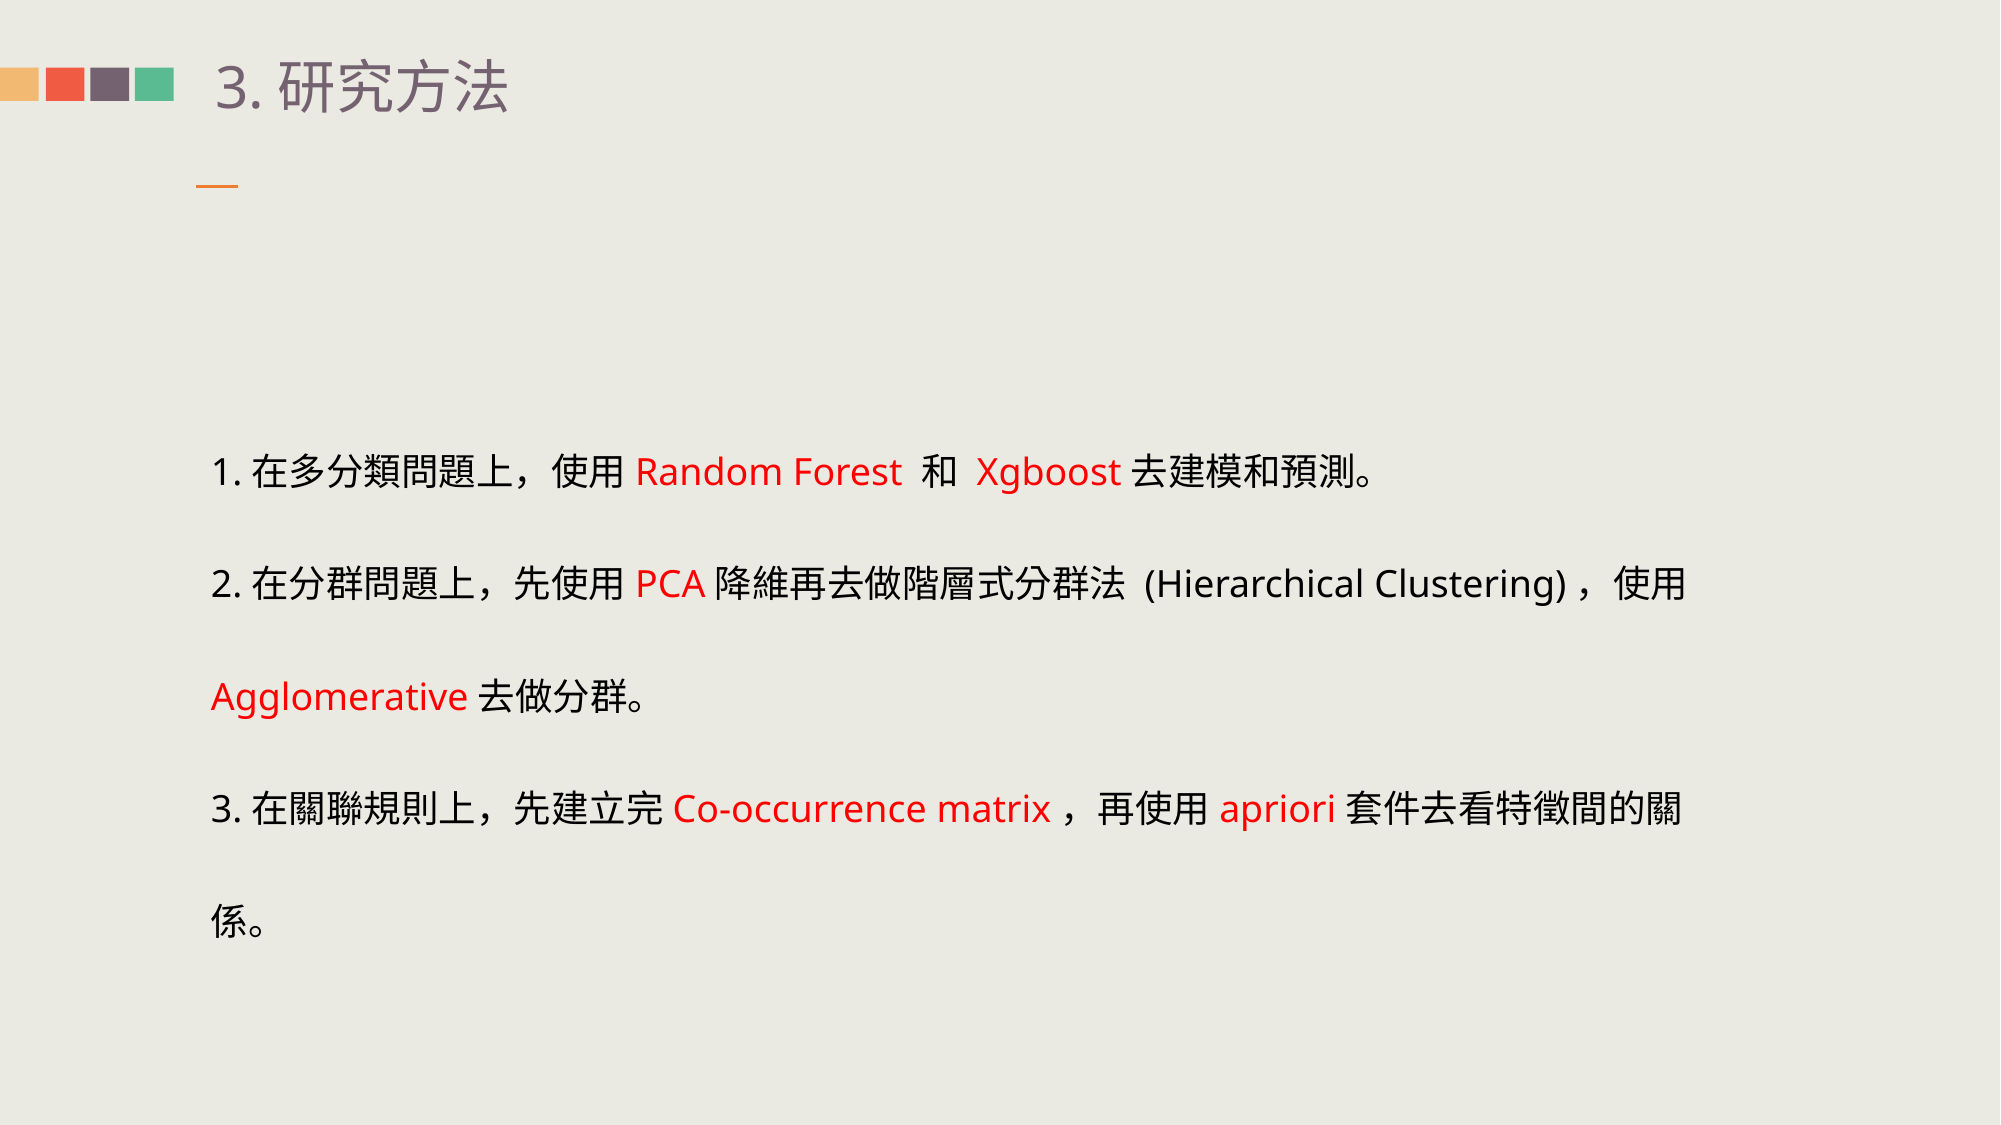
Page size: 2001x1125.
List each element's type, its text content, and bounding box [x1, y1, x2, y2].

text_box 1.在多分類問題上，使用Random Forest 和 Xgboost去建模和預測。 2.在分群問題上，先使用PCA降維再去做階層式分群法 (Hierarchical Clustering)，使用Agglomerative去做分群。 3.在關聯規則上，先建立完Co-occurrence matrix，再使用apriori套件去看特徵間的關係。 [196, 372, 1704, 950]
text_box 3.研究方法 [215, 49, 814, 121]
